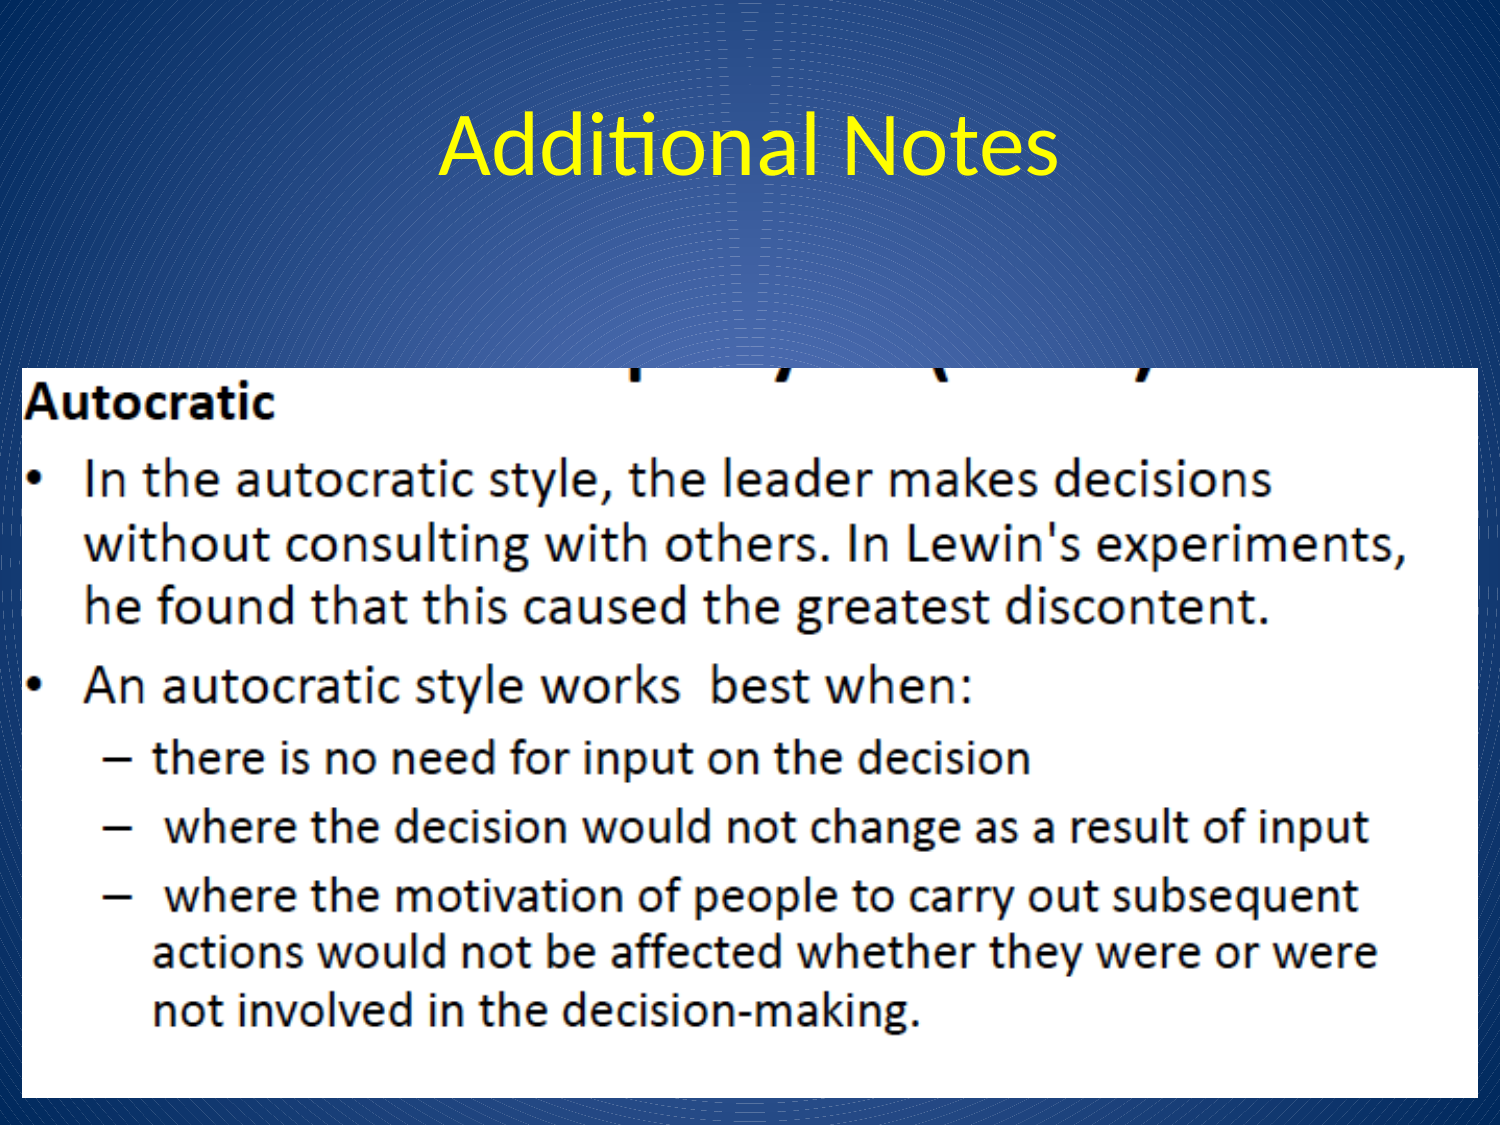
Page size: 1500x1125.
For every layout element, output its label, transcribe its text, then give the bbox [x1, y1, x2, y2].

picture [22, 368, 1478, 1098]
title Additional Notes [75, 45, 1425, 233]
